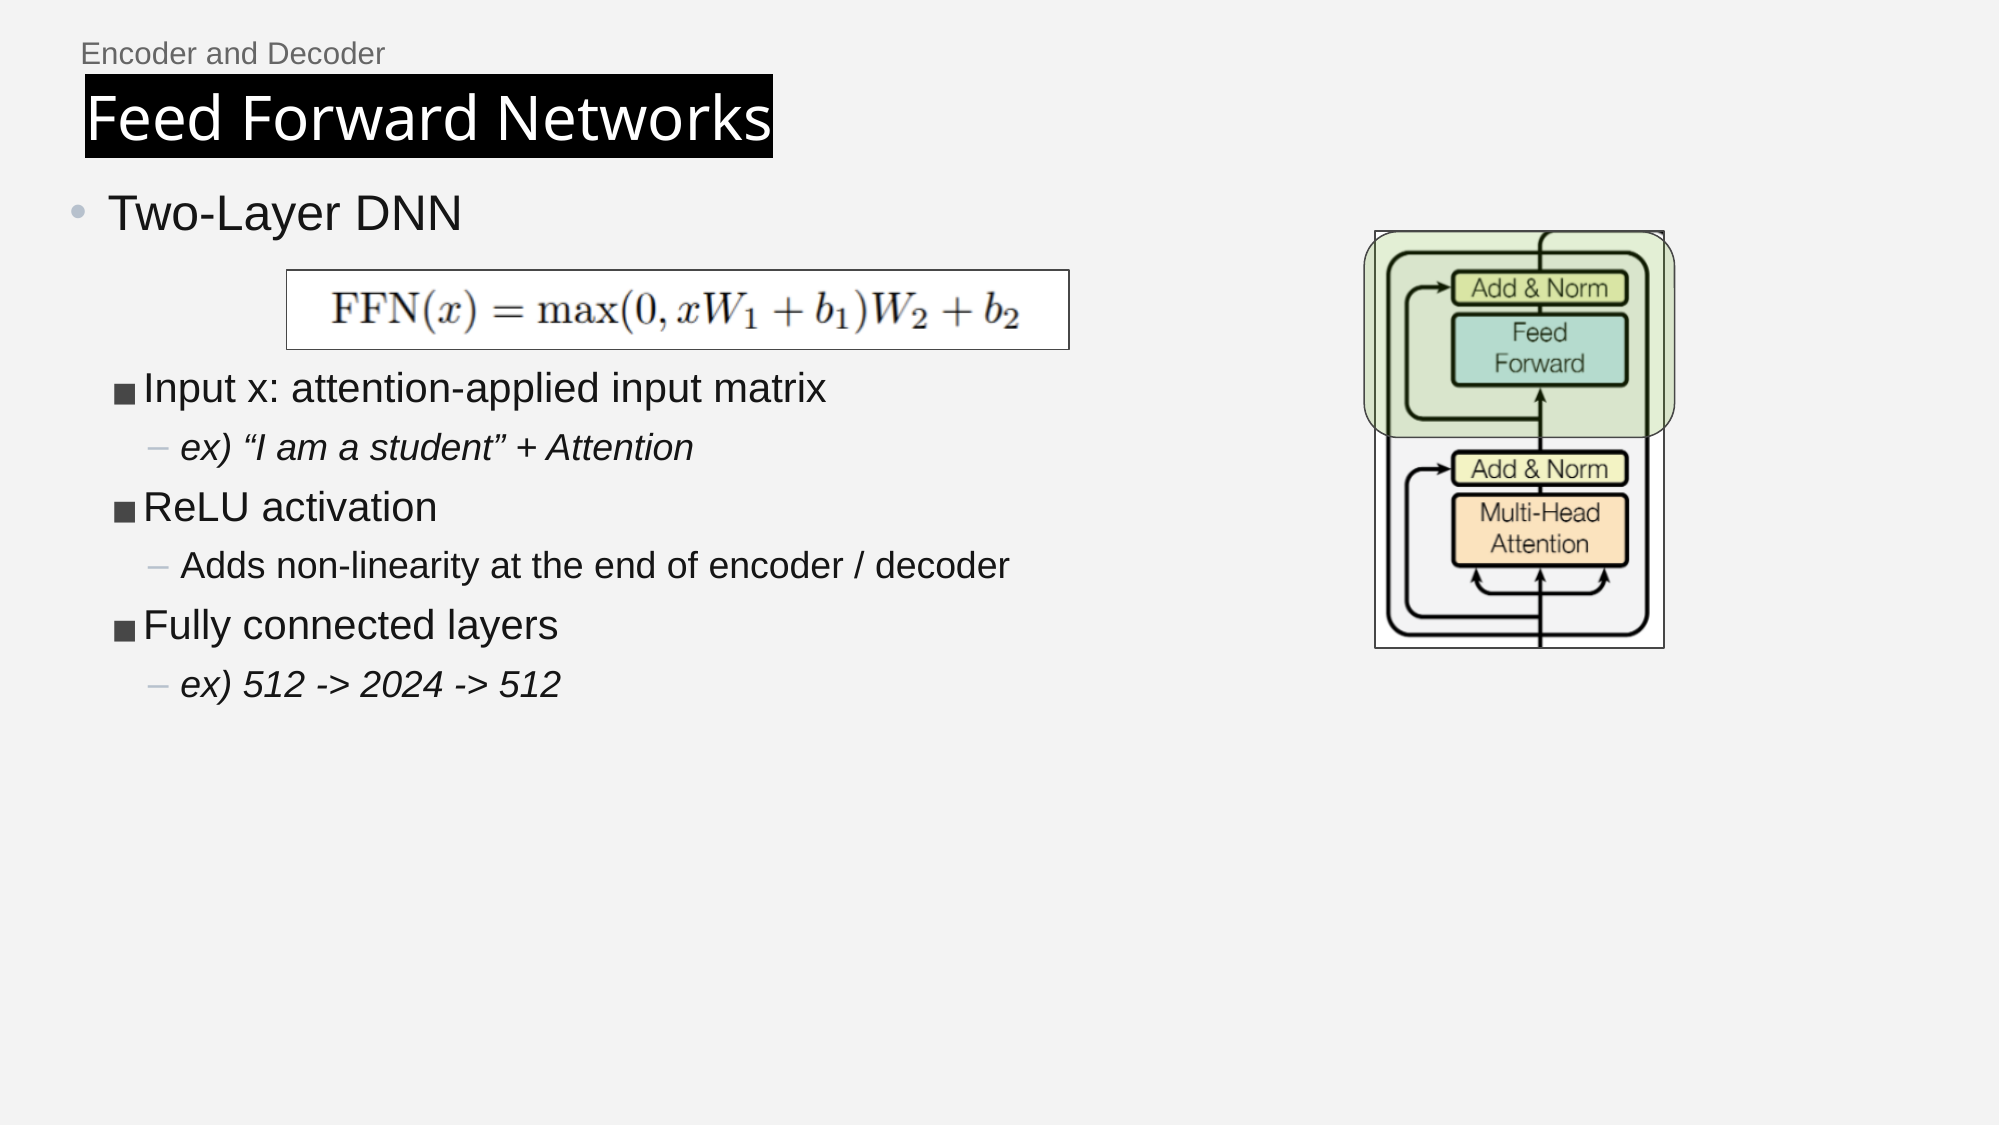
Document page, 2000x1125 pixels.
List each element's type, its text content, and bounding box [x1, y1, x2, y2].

text_box Encoder and Decoder [65, 18, 1632, 75]
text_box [1363, 231, 1675, 648]
picture [287, 270, 1069, 349]
title Feed Forward Networks [65, 75, 1190, 173]
text_box Two-Layer DNN Input x: attention-applied input matrix ex) “I am a student” + Attention ReLU activation Adds non-linearity at the end of encoder / decoder Fully connected layers ex) 512 -> 2024 -> 512 [54, 180, 1946, 1037]
